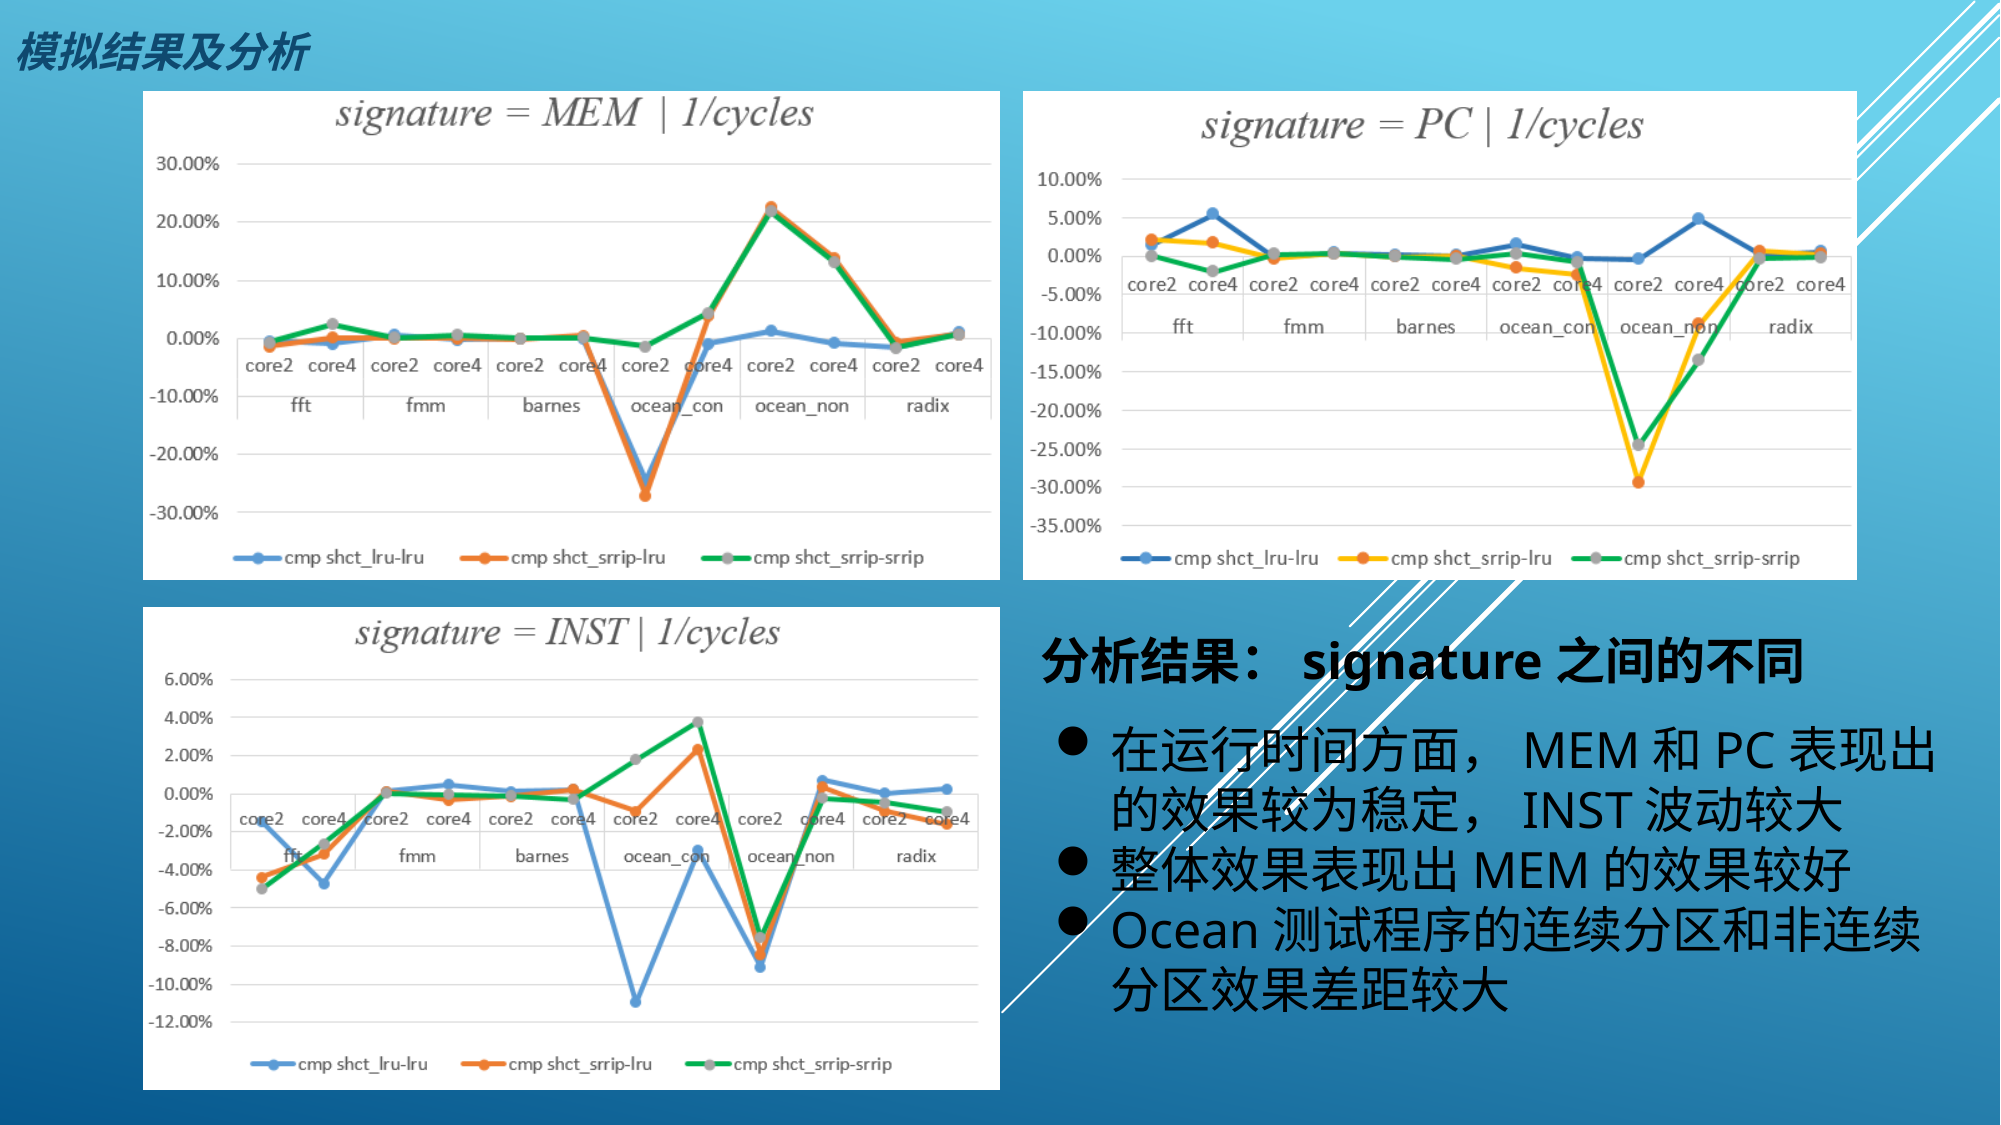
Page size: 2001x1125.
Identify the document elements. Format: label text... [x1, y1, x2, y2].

picture [1023, 91, 1857, 580]
picture [142, 606, 1000, 1091]
picture [142, 91, 1000, 580]
text_box 模拟结果及分析 [0, 18, 378, 84]
text_box 在运行时间方面，MEM和PC表现出的效果较为稳定，INST波动较大 整体效果表现出MEM的效果较好 Ocean测试程序的连续分区和非连续分区效果差距较大 [1039, 710, 1960, 1026]
text_box 分析结果：signature之间的不同 [1026, 622, 1857, 698]
